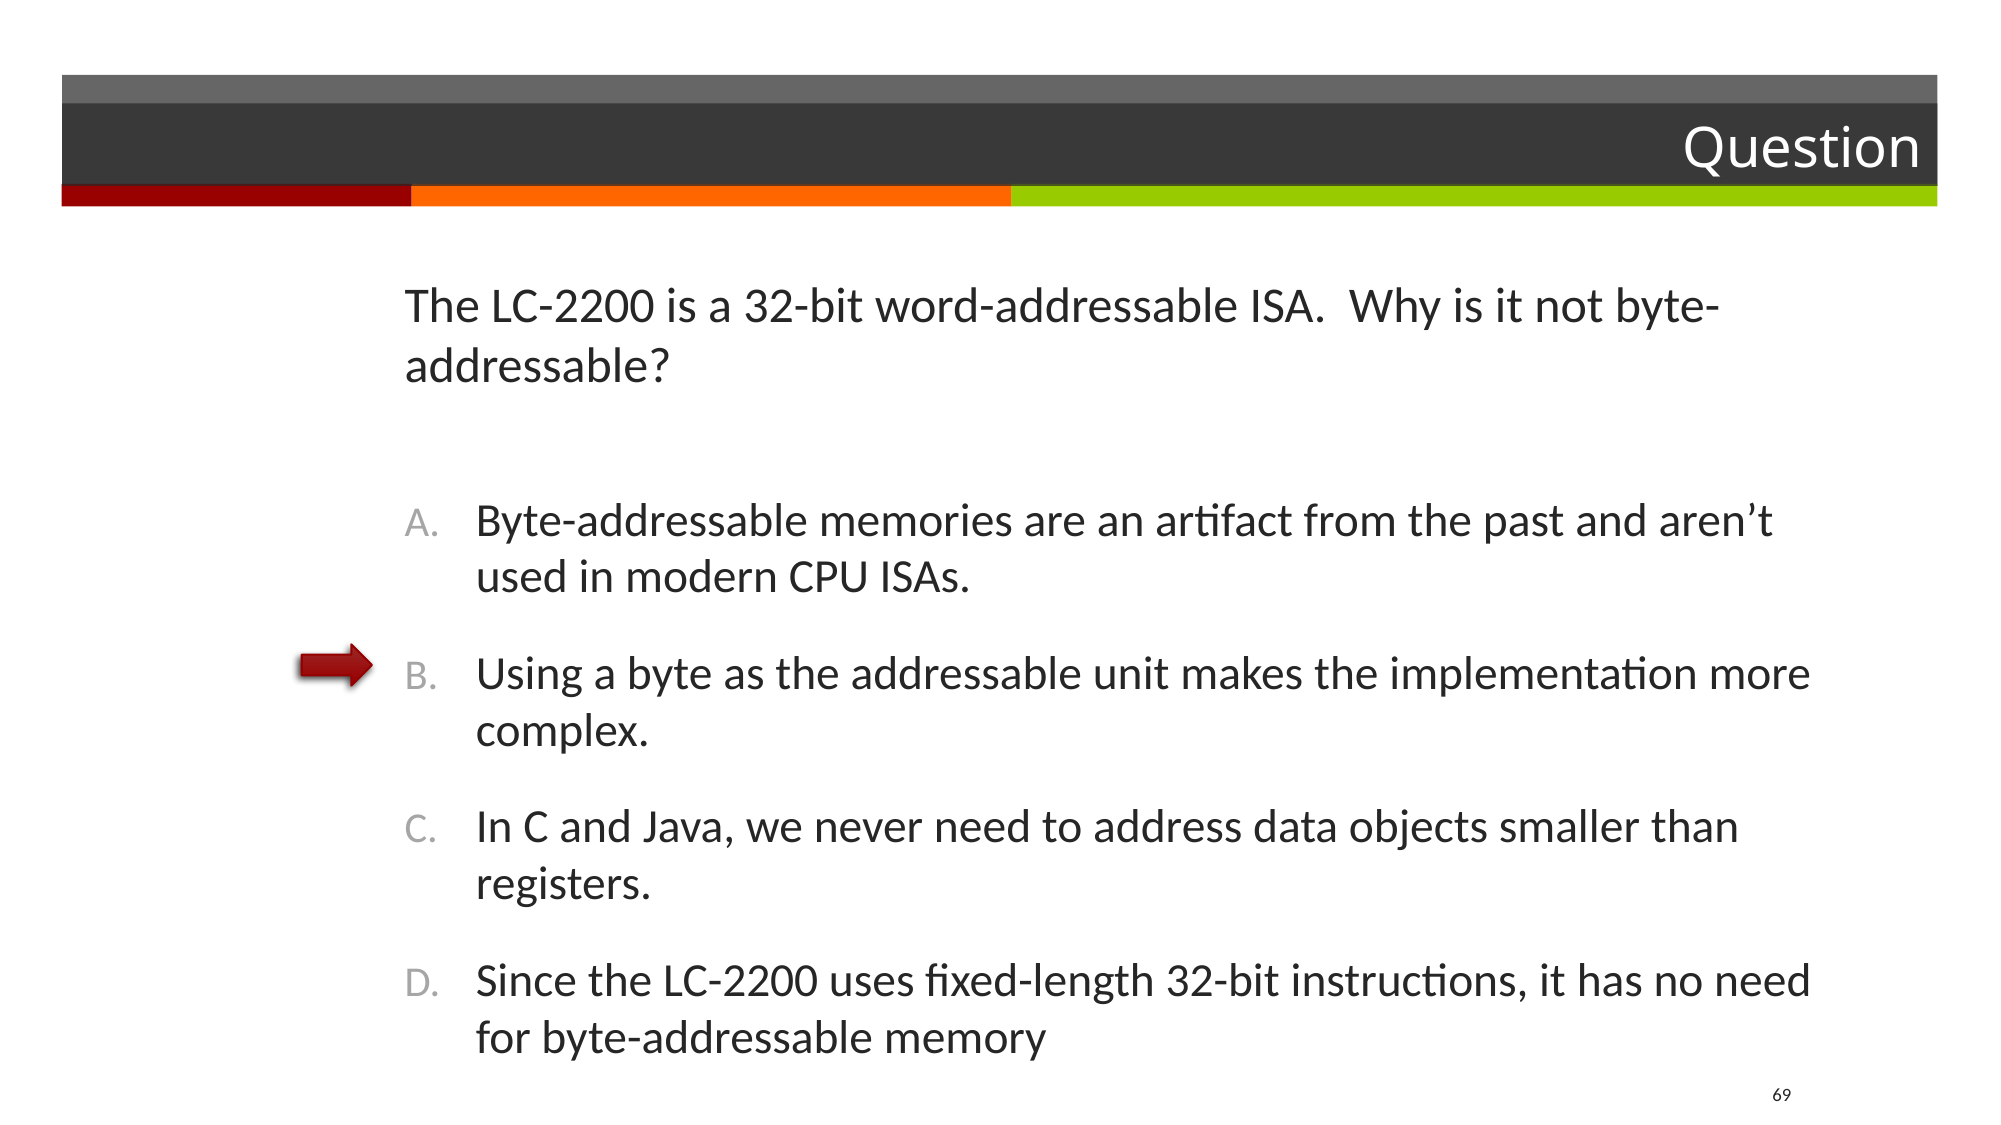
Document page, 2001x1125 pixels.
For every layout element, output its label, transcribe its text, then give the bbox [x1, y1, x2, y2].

text_box [300, 643, 373, 687]
list 69 [1690, 1074, 1807, 1125]
list The LC-2200 is a 32-bit word-addressable ISA. Why is it not byte-addressable? [389, 265, 1830, 463]
list Byte-addressable memories are an artifact from the past and aren’t used in modern CPU ISAs. Using a byte as the addressable unit makes the implementation more complex. In C and Java, we never need to address data objects smaller than registers. Since the LC-2200 uses fixed-length 32-bit instructions, it has no need for byte-addressable memory [389, 481, 1836, 1075]
title Question [62, 103, 1938, 186]
